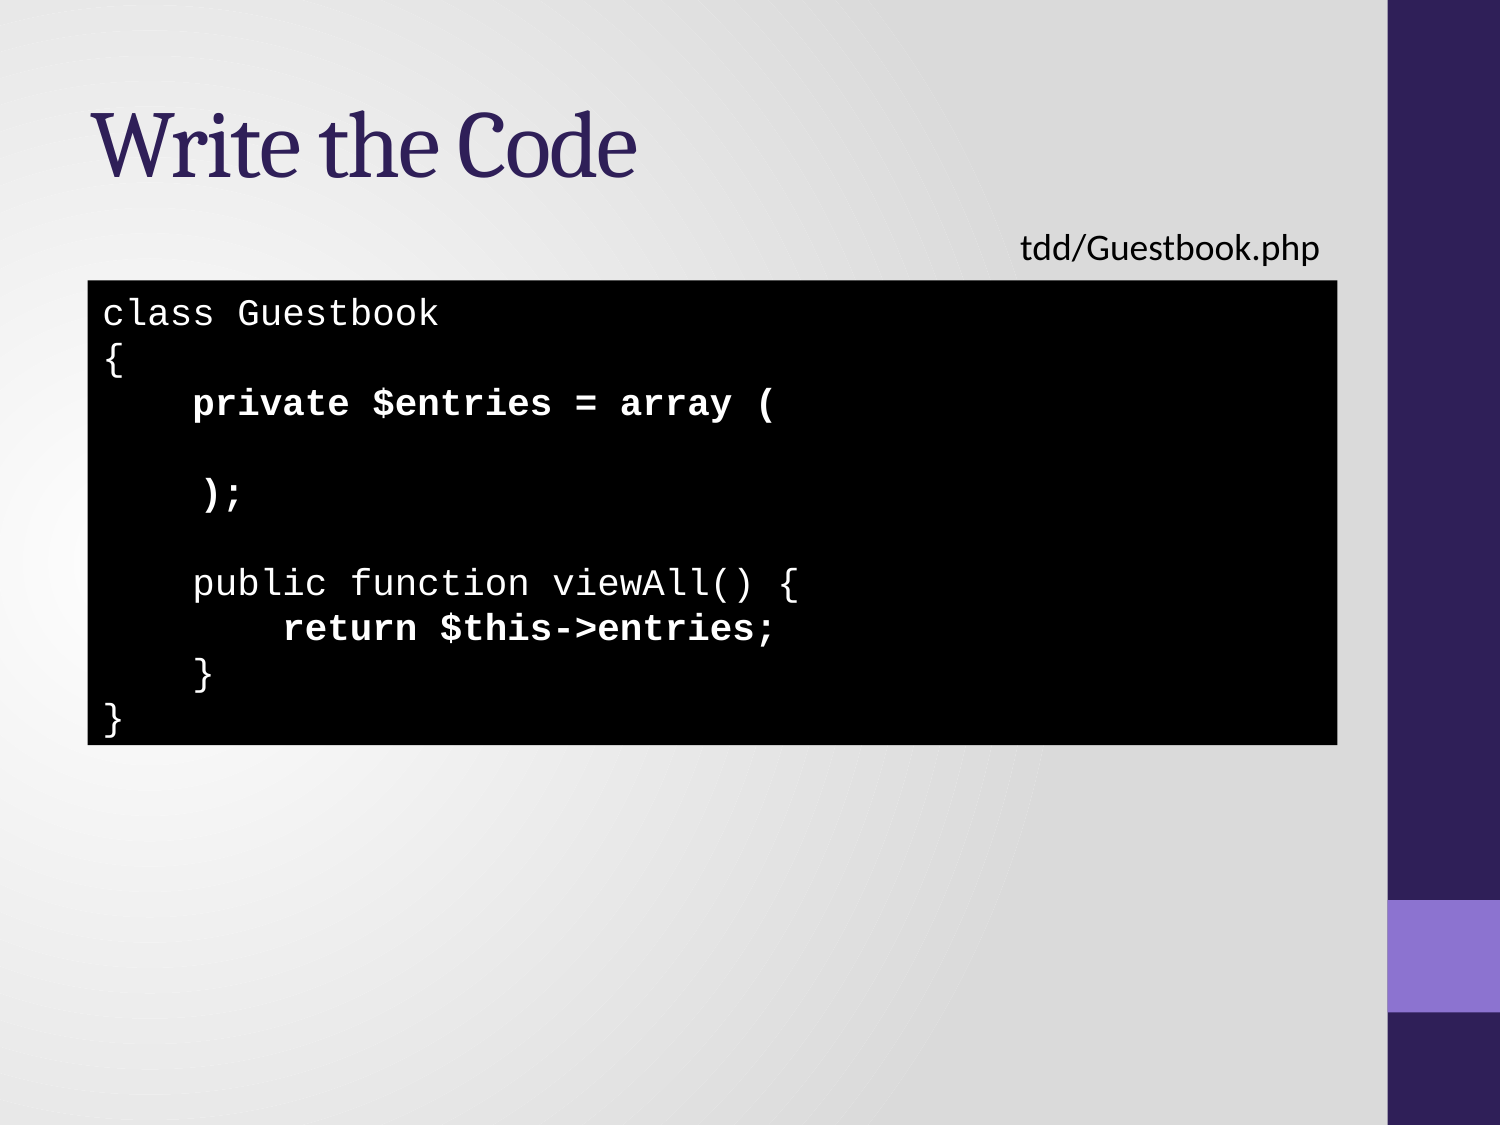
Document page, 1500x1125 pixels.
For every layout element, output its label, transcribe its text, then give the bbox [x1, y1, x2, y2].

text_box tdd/Guestbook.php [1005, 215, 1336, 275]
text_box class Guestbook { private $entries = array ( ); public function viewAll() { return $this->entries; } } [87, 280, 1338, 746]
title Write the Code [75, 45, 1325, 233]
